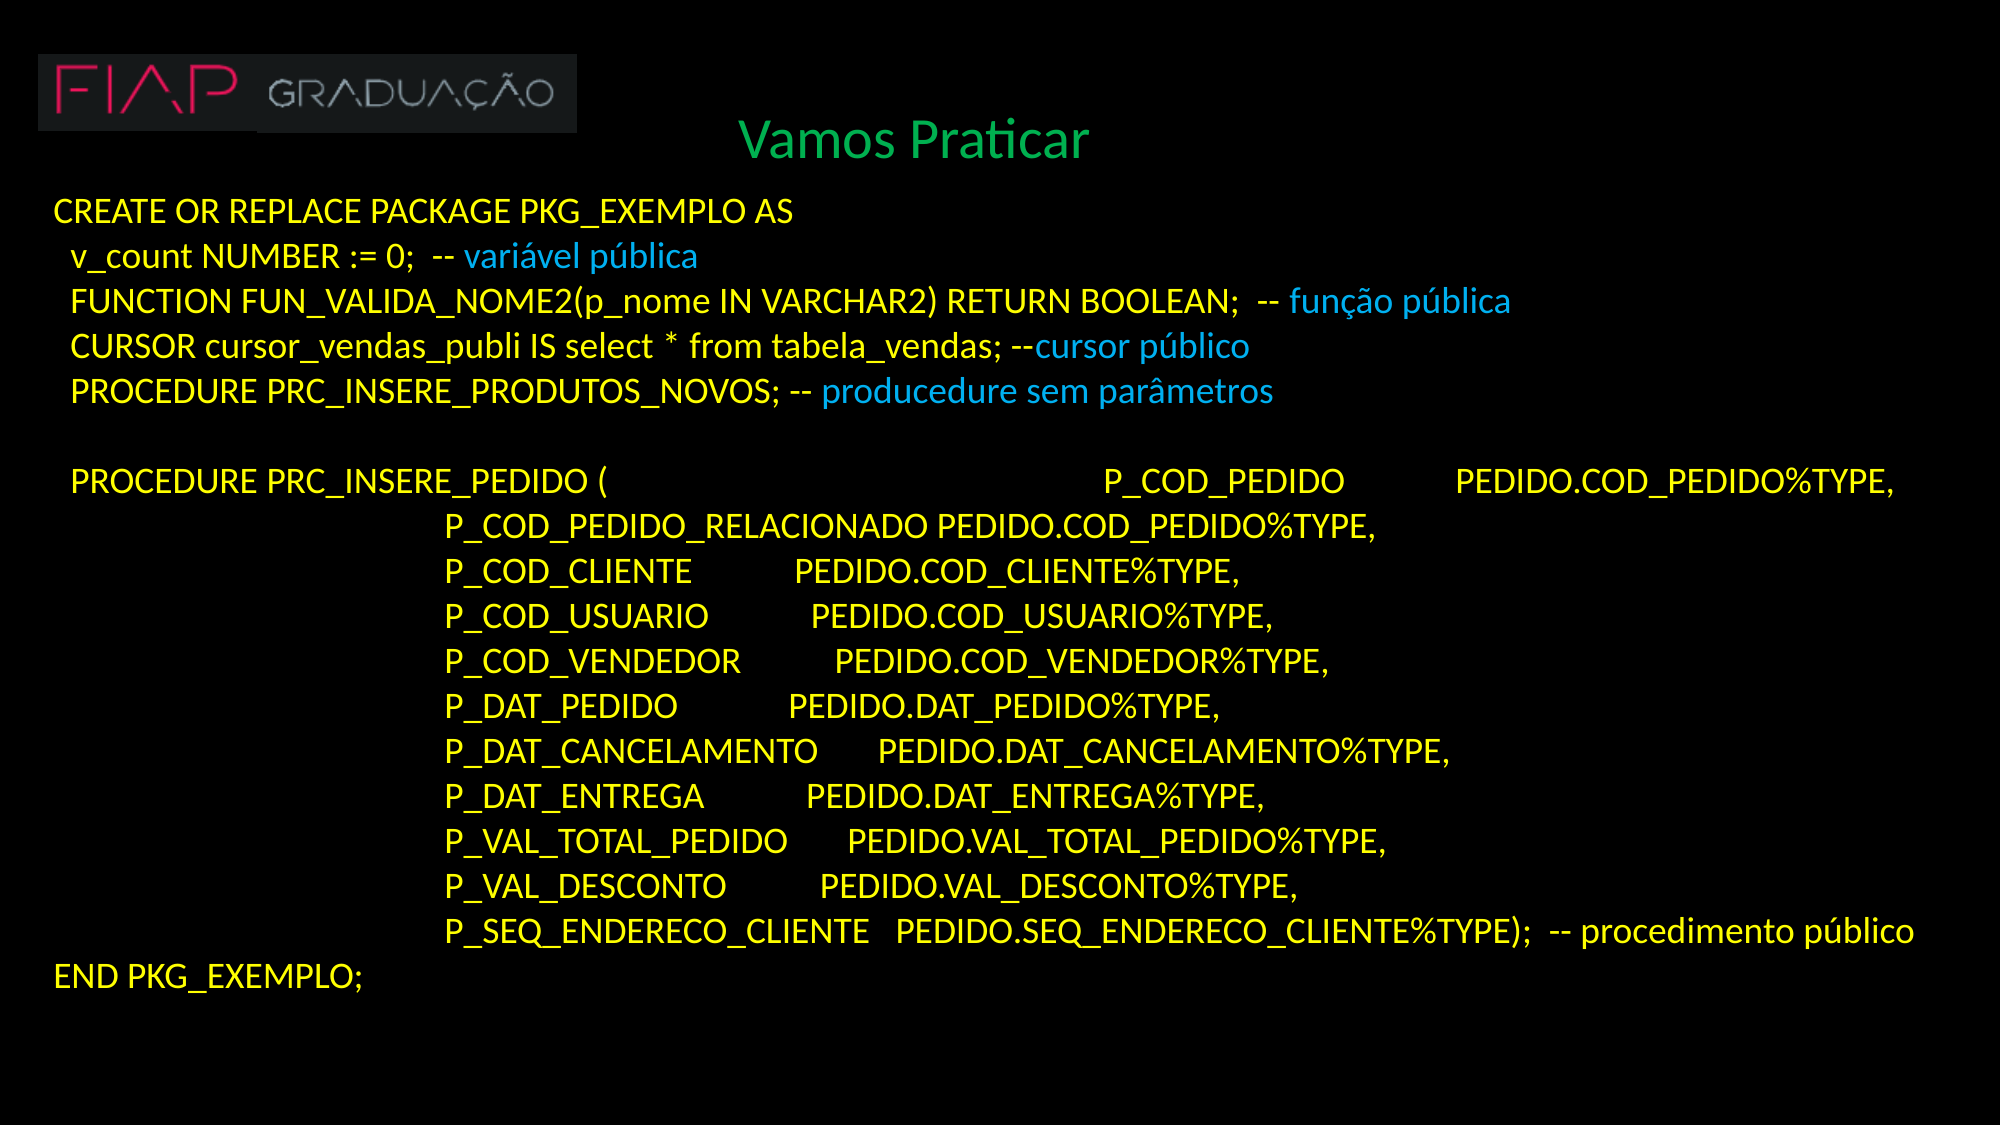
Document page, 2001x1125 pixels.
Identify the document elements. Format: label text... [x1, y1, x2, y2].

text_box CREATE OR REPLACE PACKAGE PKG_EXEMPLO AS v_count NUMBER := 0; -- variável pública FUNCTION FUN_VALIDA_NOME2(p_nome IN VARCHAR2) RETURN BOOLEAN; -- função pública CURSOR cursor_vendas_publi IS select * from tabela_vendas; --cursor público PROCEDURE PRC_INSERE_PRODUTOS_NOVOS; -- producedure sem parâmetros PROCEDURE PRC_INSERE_PEDIDO ( P_COD_PEDIDO PEDIDO.COD_PEDIDO%TYPE, P_COD_PEDIDO_RELACIONADO PEDIDO.COD_PEDIDO%TYPE, P_COD_CLIENTE PEDIDO.COD_CLIENTE%TYPE, P_COD_USUARIO PEDIDO.COD_USUARIO%TYPE, P_COD_VENDEDOR PEDIDO.COD_VENDEDOR%TYPE, P_DAT_PEDIDO PEDIDO.DAT_PEDIDO%TYPE, P_DAT_CANCELAMENTO PEDIDO.DAT_CANCELAMENTO%TYPE, P_DAT_ENTREGA PEDIDO.DAT_ENTREGA%TYPE, P_VAL_TOTAL_PEDIDO PEDIDO.VAL_TOTAL_PEDIDO%TYPE, P_VAL_DESCONTO PEDIDO.VAL_DESCONTO%TYPE, P_SEQ_ENDERECO_CLIENTE PEDIDO.SEQ_ENDERECO_CLIENTE%TYPE); -- procedimento público END PKG_EXEMPLO; [38, 178, 1976, 1048]
picture [38, 54, 577, 133]
text_box Vamos Praticar [723, 92, 1106, 178]
